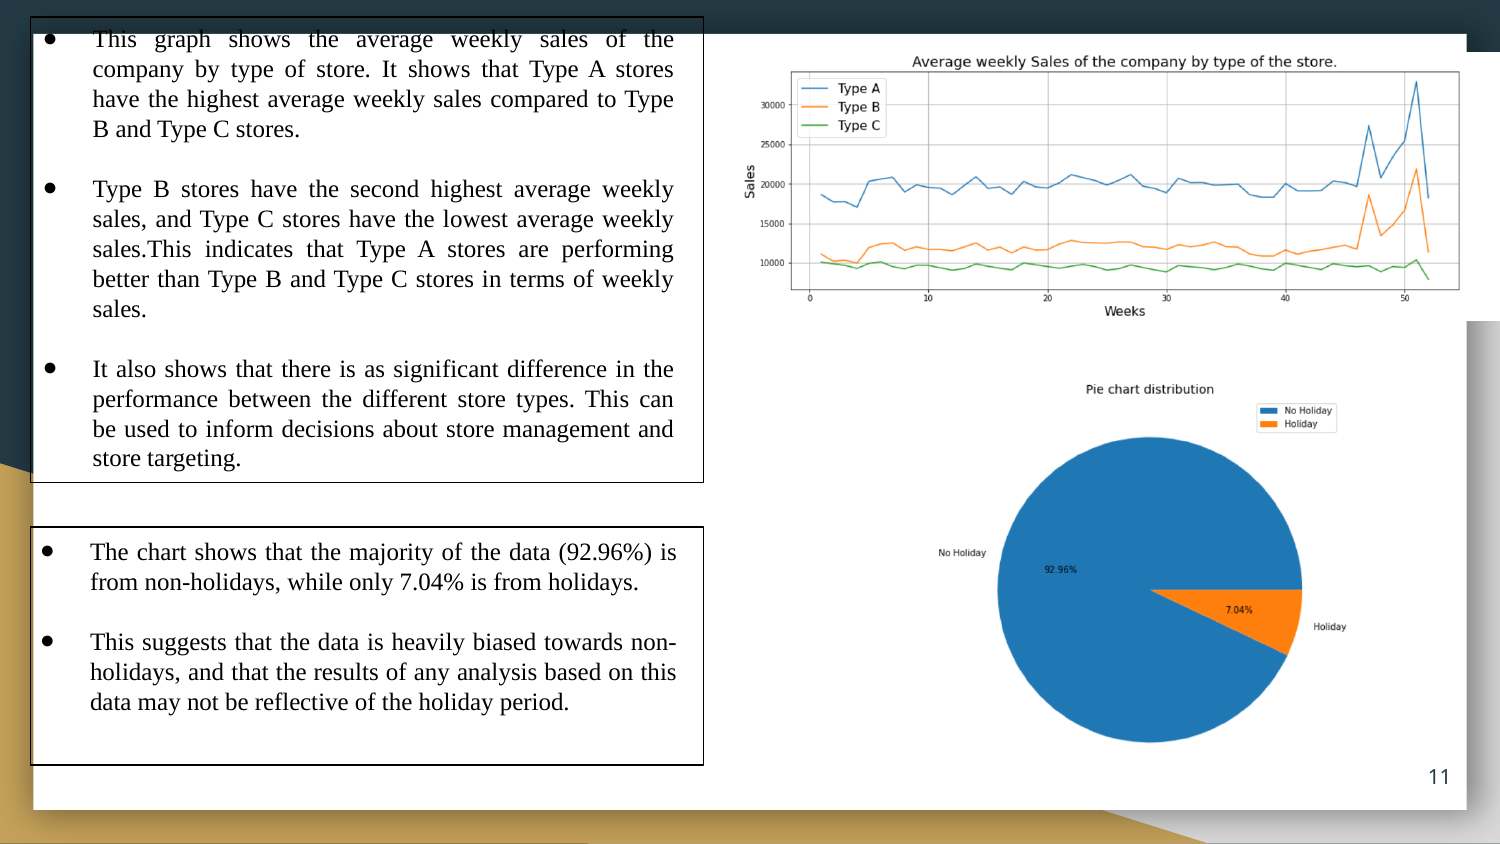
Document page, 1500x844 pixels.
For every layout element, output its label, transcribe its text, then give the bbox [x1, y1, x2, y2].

slide_number ‹#› [1376, 745, 1467, 810]
text_box [30, 16, 704, 483]
text_box The chart shows that the majority of the data (92.96%) is from non-holidays, while only 7.04% is from holidays. This suggests that the data is heavily biased towards non-holidays, and that the results of any analysis based on this data may not be reflective of the holiday period. [0, 520, 693, 730]
text_box This graph shows the average weekly sales of the company by type of store. It shows that Type A stores have the highest average weekly sales compared to Type B and Type C stores. Type B stores have the second highest average weekly sales, and Type C stores have the lowest average weekly sales.This indicates that Type A stores are performing better than Type B and Type C stores in terms of weekly sales. It also shows that there is as significant difference in the performance between the different store types. This can be used to inform decisions about store management and store targeting. [2, 7, 690, 487]
picture [734, 51, 1500, 321]
text_box [30, 526, 704, 765]
picture [927, 373, 1377, 779]
